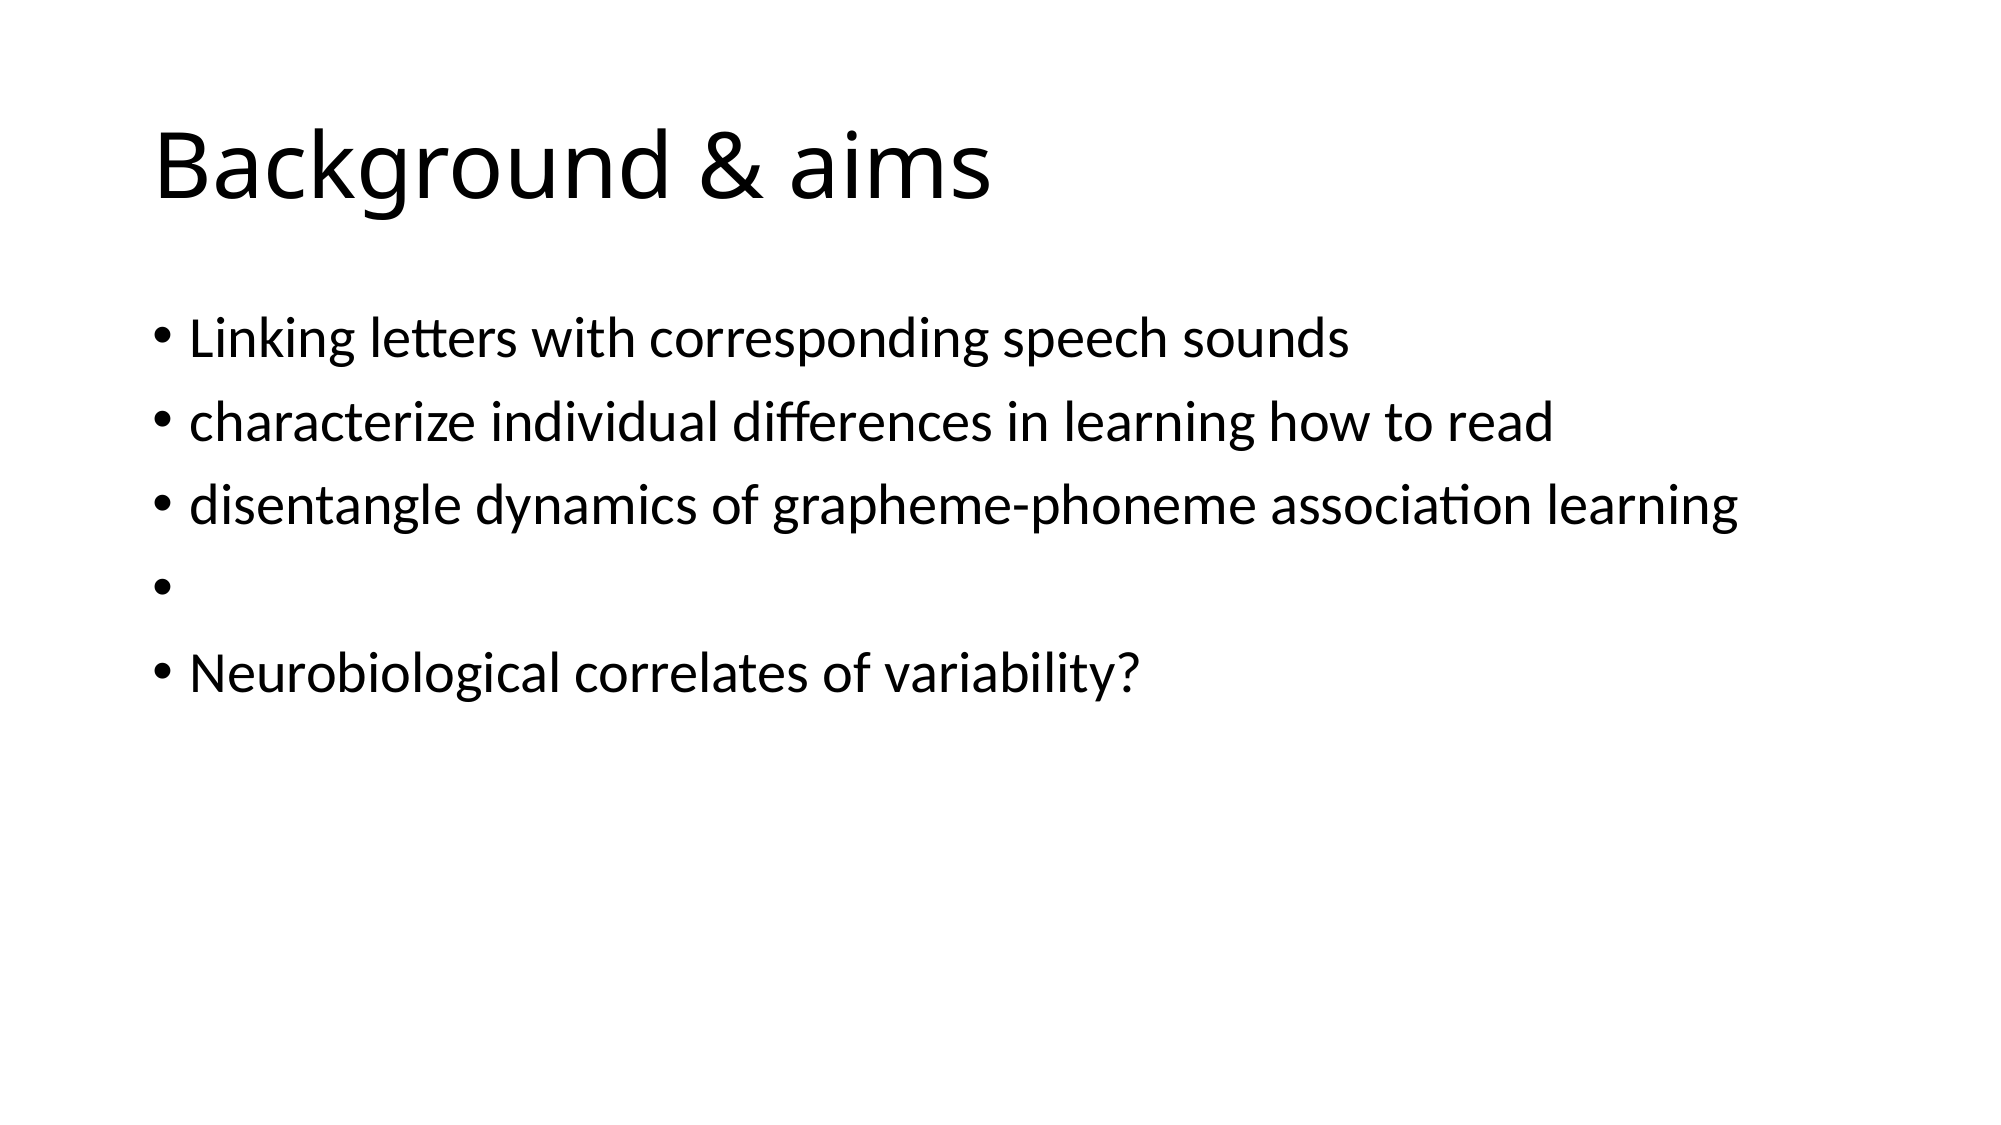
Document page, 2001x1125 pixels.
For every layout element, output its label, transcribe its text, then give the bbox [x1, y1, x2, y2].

list Linking letters with corresponding speech sounds​ characterize individual differences in learning how to read​ disentangle dynamics of grapheme-phoneme association learning​ ​ Neurobiological correlates of variability? [137, 299, 1863, 1014]
title Background & aims [137, 59, 1863, 278]
